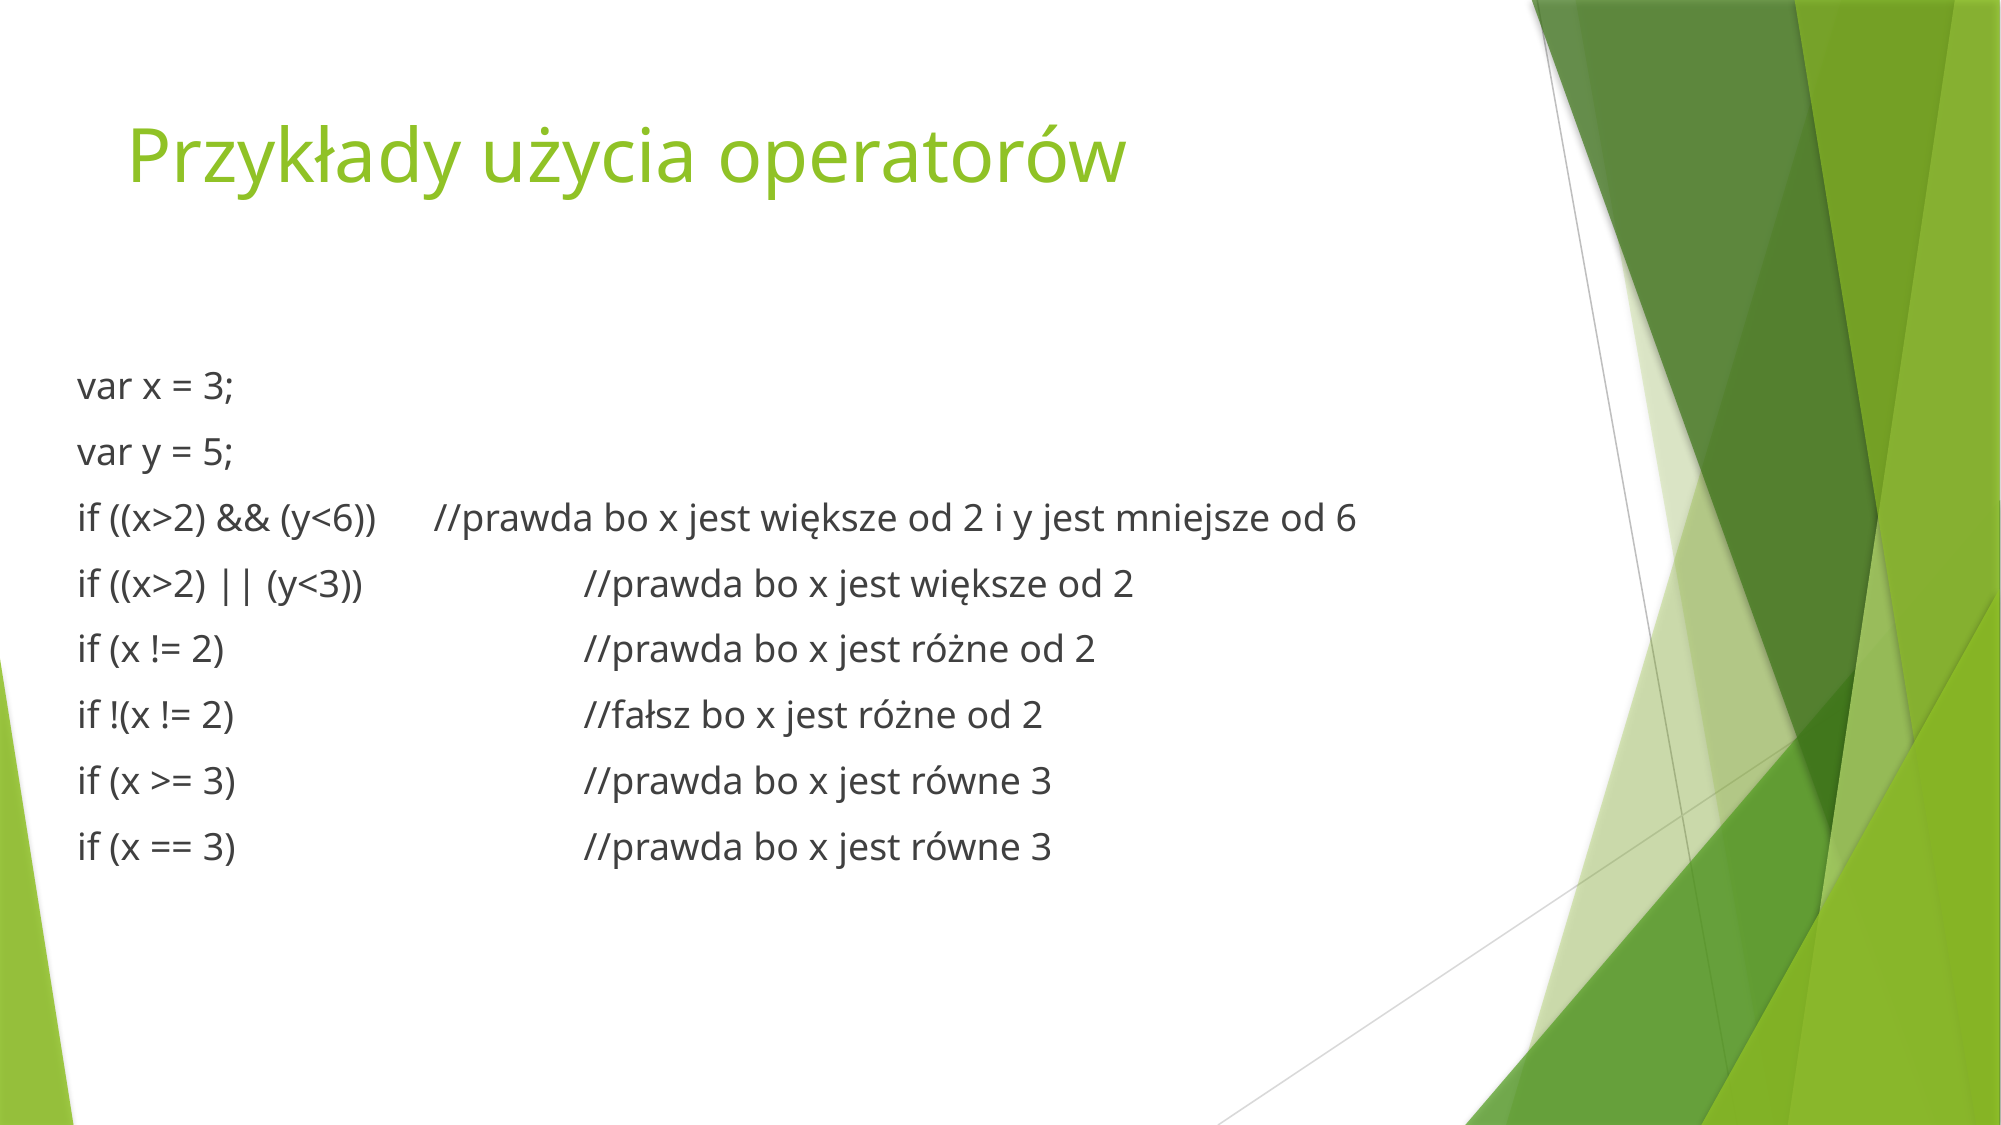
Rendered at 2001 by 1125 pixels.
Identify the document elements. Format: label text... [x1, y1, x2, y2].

list var x = 3; var y = 5; if ((x>2) && (y<6)) //prawda bo x jest większe od 2 i y jest mniejsze od 6 if ((x>2) || (y<3)) //prawda bo x jest większe od 2 if (x != 2) //prawda bo x jest różne od 2 if !(x != 2) //fałsz bo x jest różne od 2 if (x >= 3) //prawda bo x jest równe 3 if (x == 3) //prawda bo x jest równe 3 [62, 354, 1591, 992]
title Przykłady użycia operatorów [111, 99, 1522, 317]
